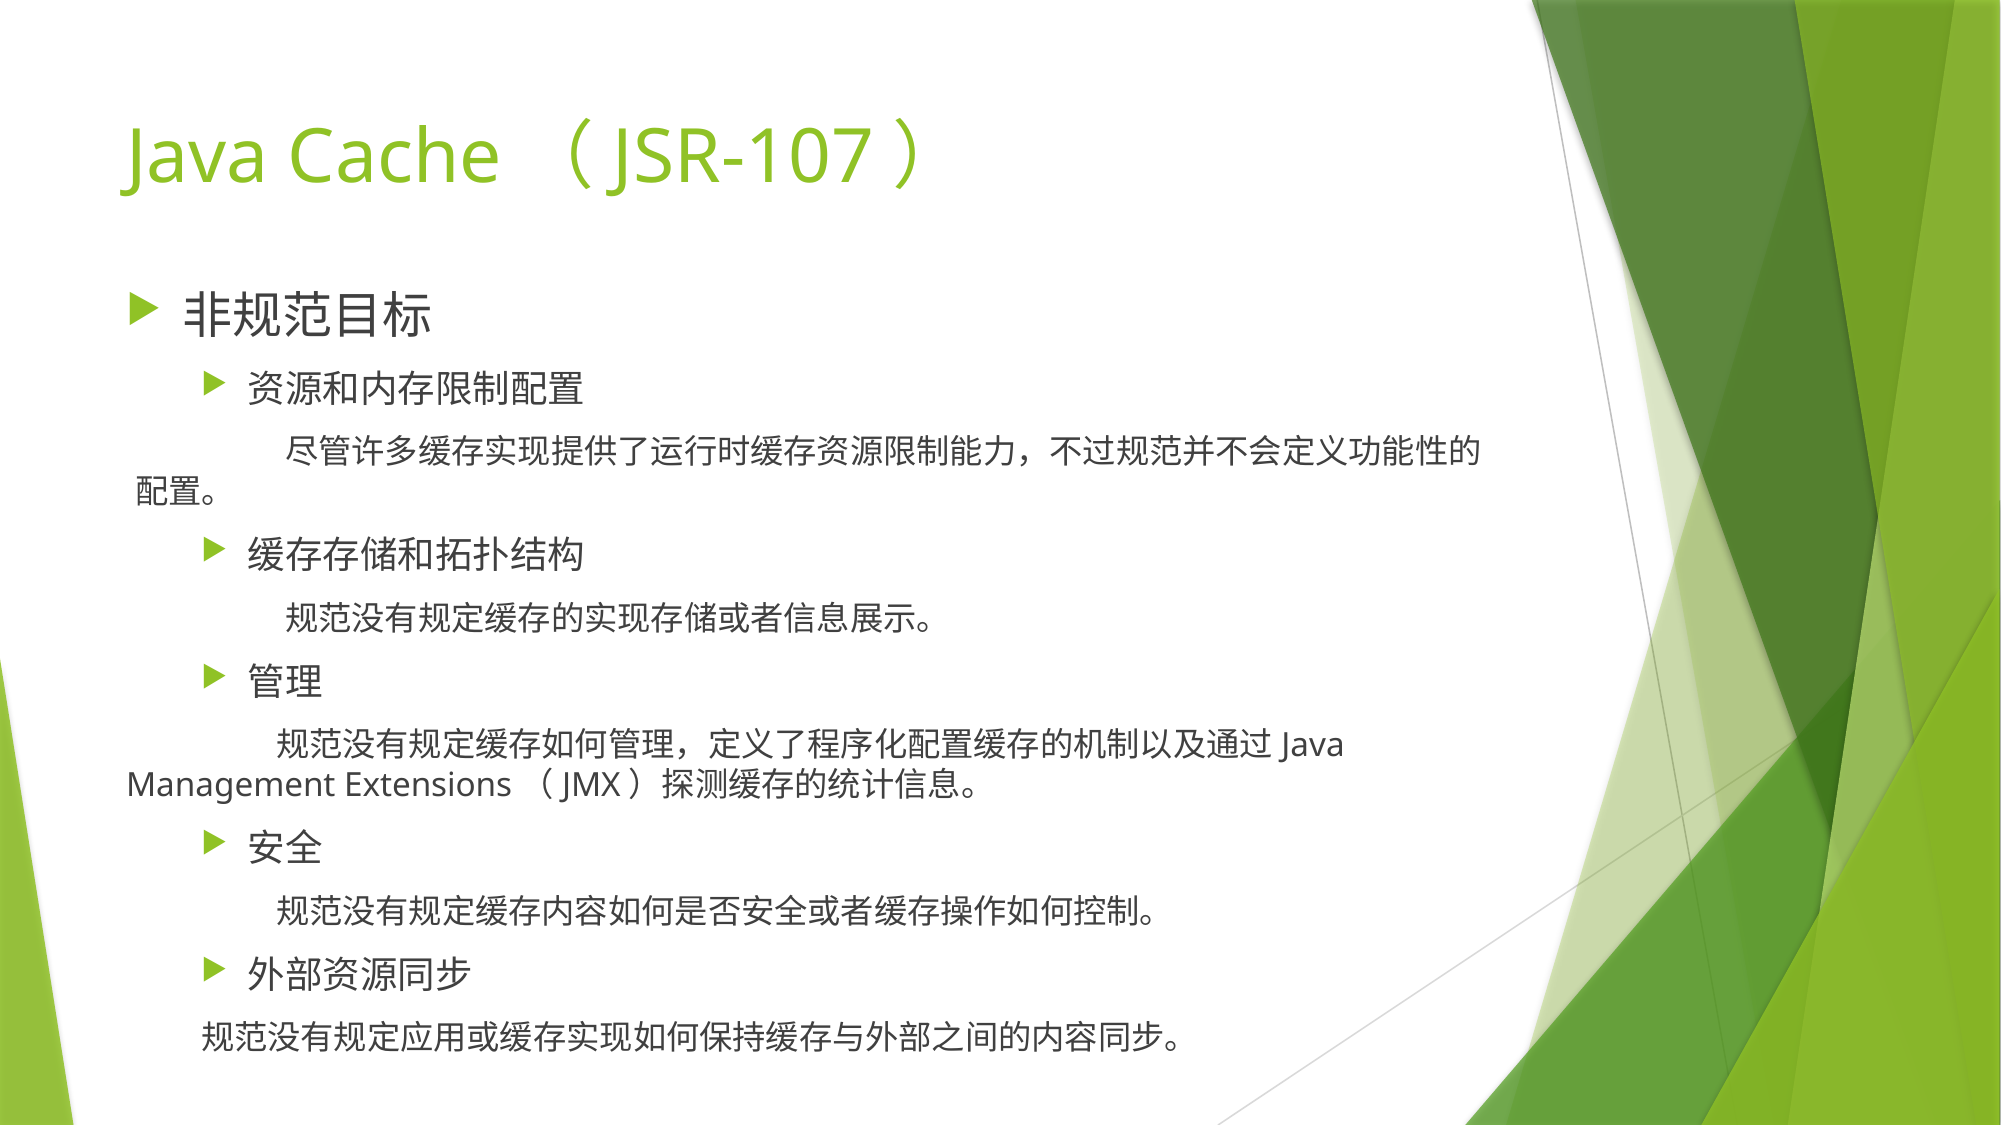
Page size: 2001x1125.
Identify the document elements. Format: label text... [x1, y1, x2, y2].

list 非规范目标 资源和内存限制配置 尽管许多缓存实现提供了运行时缓存资源限制能力，不过规范并不会定义功能性的配置。 缓存存储和拓扑结构 规范没有规定缓存的实现存储或者信息展示。 管理 规范没有规定缓存如何管理，定义了程序化配置缓存的机制以及通过Java Management Extensions（JMX）探测缓存的统计信息。 安全 规范没有规定缓存内容如何是否安全或者缓存操作如何控制。 外部资源同步 规范没有规定应用或缓存实现如何保持缓存与外部之间的内容同步。 [111, 276, 1522, 1125]
title Java Cache（JSR-107） [111, 99, 1522, 276]
